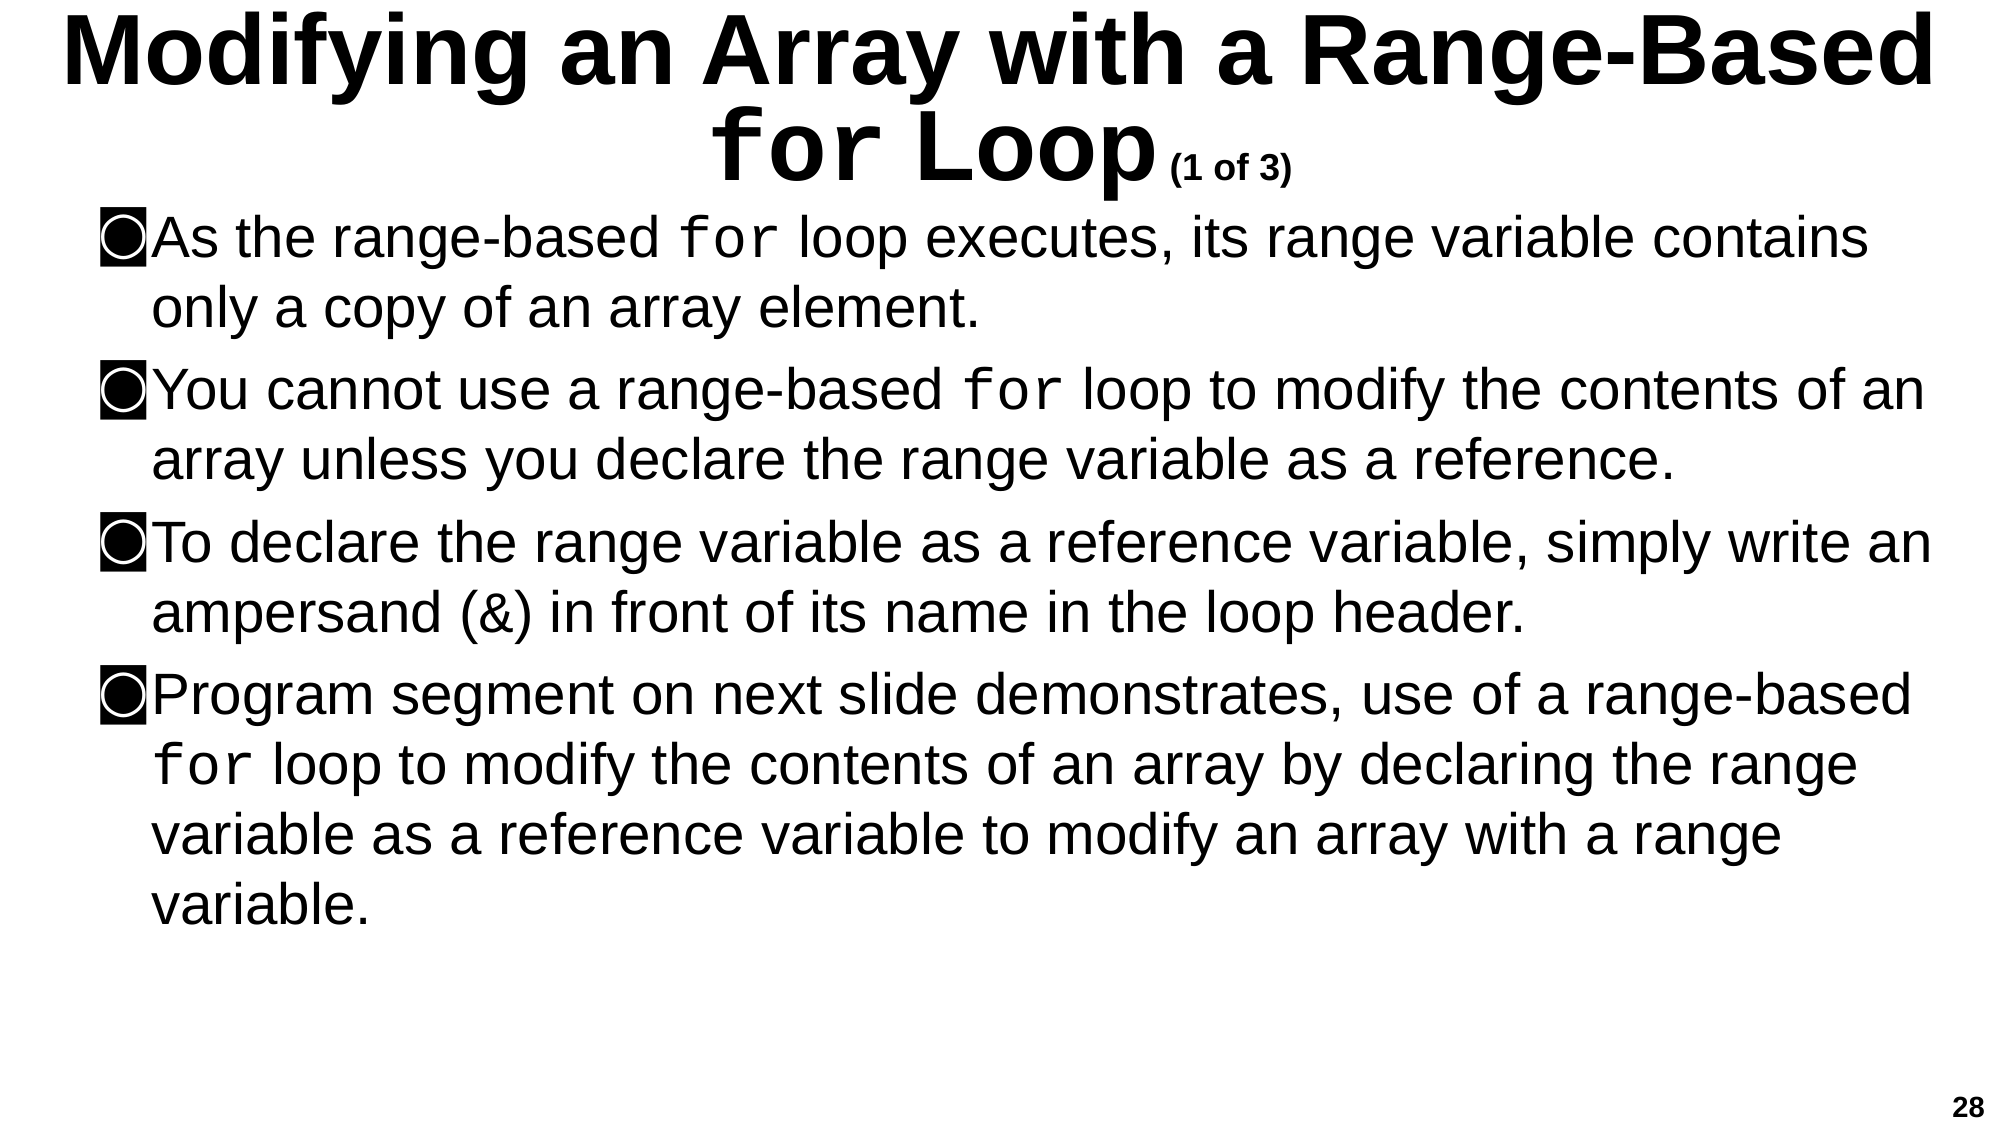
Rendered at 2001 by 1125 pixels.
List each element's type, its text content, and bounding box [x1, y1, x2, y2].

slide_number 28 [1909, 1087, 2000, 1125]
list As the range-based for loop executes, its range variable contains only a copy of an array element. You cannot use a range-based for loop to modify the contents of an array unless you declare the range variable as a reference. To declare the range variable as a reference variable, simply write an ampersand (&) in front of its name in the loop header. Program segment on next slide demonstrates, use of a range-based for loop to modify the contents of an array by declaring the range variable as a reference variable to modify an array with a range variable. [80, 191, 2000, 1092]
title Modifying an Array with a Range-Based for Loop (1 of 3) [0, 0, 2000, 180]
